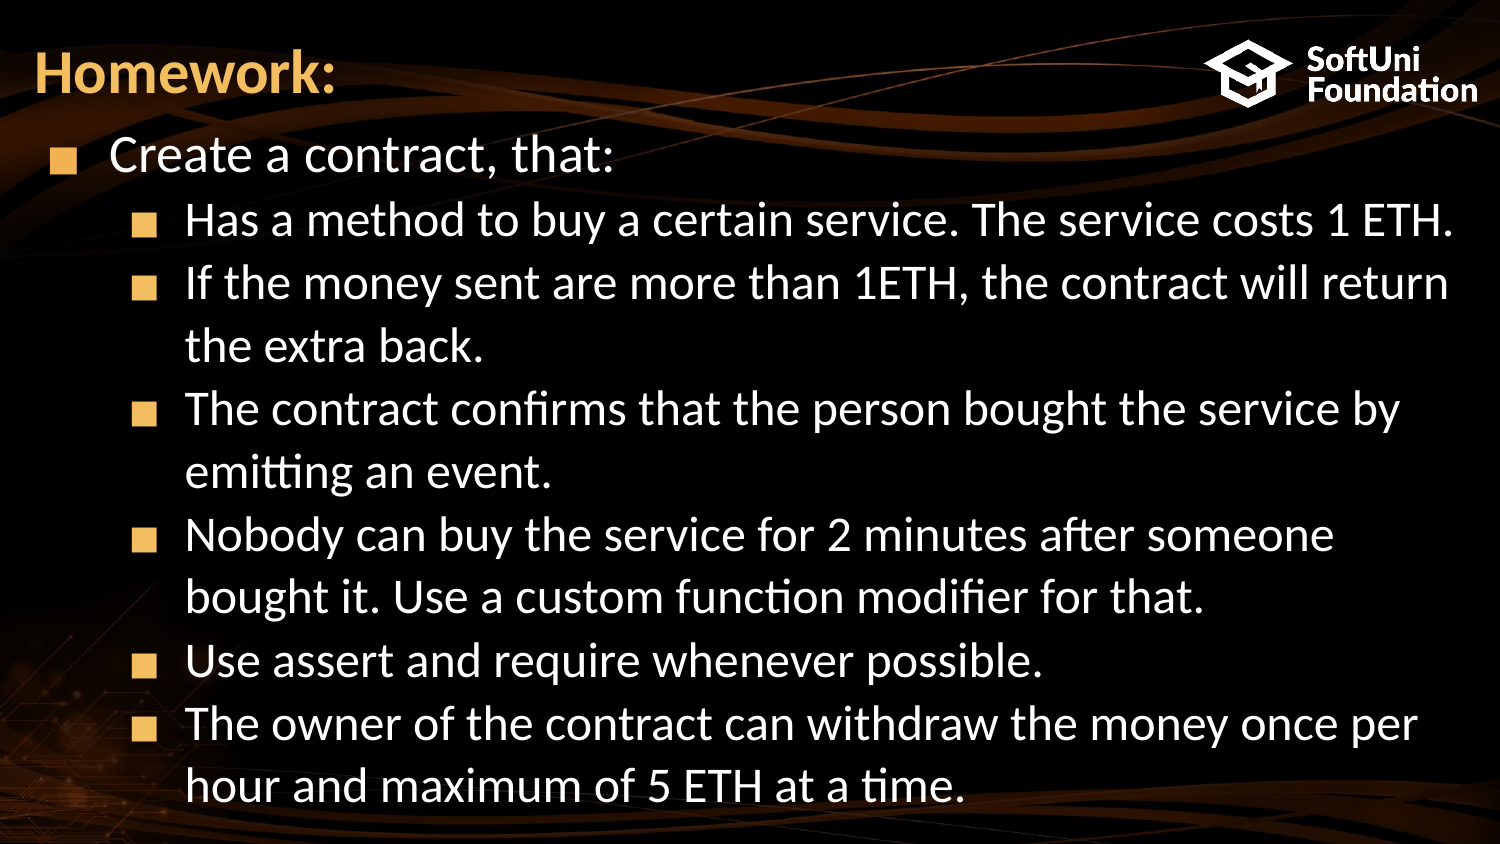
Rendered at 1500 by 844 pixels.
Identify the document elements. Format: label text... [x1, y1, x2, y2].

title Homework: [23, 4, 1202, 142]
list Create a contract, that: Has a method to buy a certain service. The service costs 1 ETH. If the money sent are more than 1ETH, the contract will return the extra back. The contract confirms that the person bought the service by emitting an event. Nobody can buy the service for 2 minutes after someone bought it. Use a custom function modifier for that. Use assert and require whenever possible. The owner of the contract can withdraw the money once per hour and maximum of 5 ETH at a time. [23, 103, 1477, 827]
picture [0, 0, 1500, 844]
